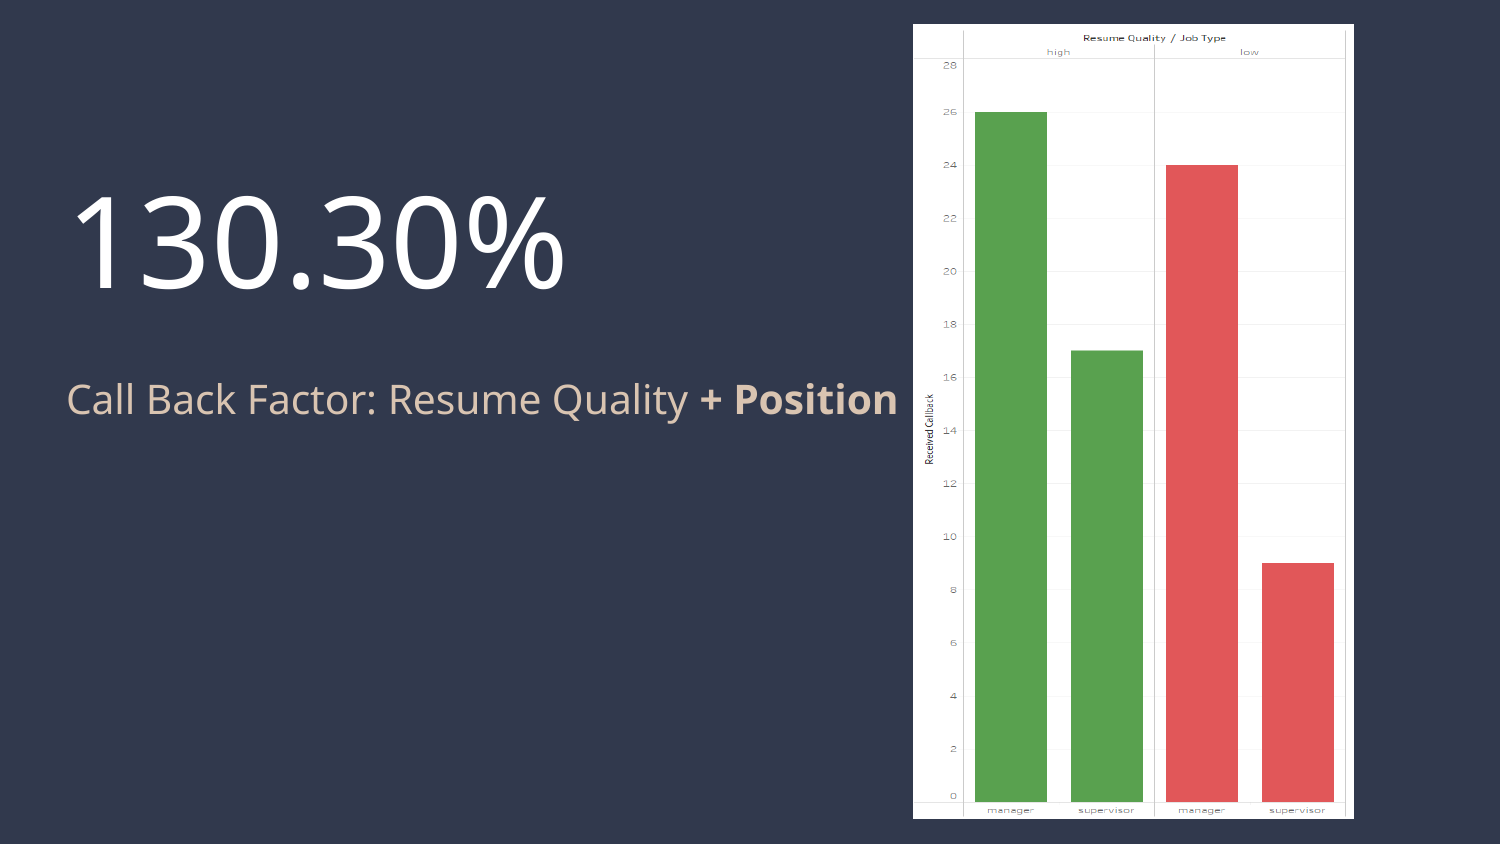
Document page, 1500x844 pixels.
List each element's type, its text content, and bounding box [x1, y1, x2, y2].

list Call Back Factor: Resume Quality + Position [51, 348, 907, 503]
picture [912, 24, 1355, 819]
title 130.30% [51, 136, 907, 341]
